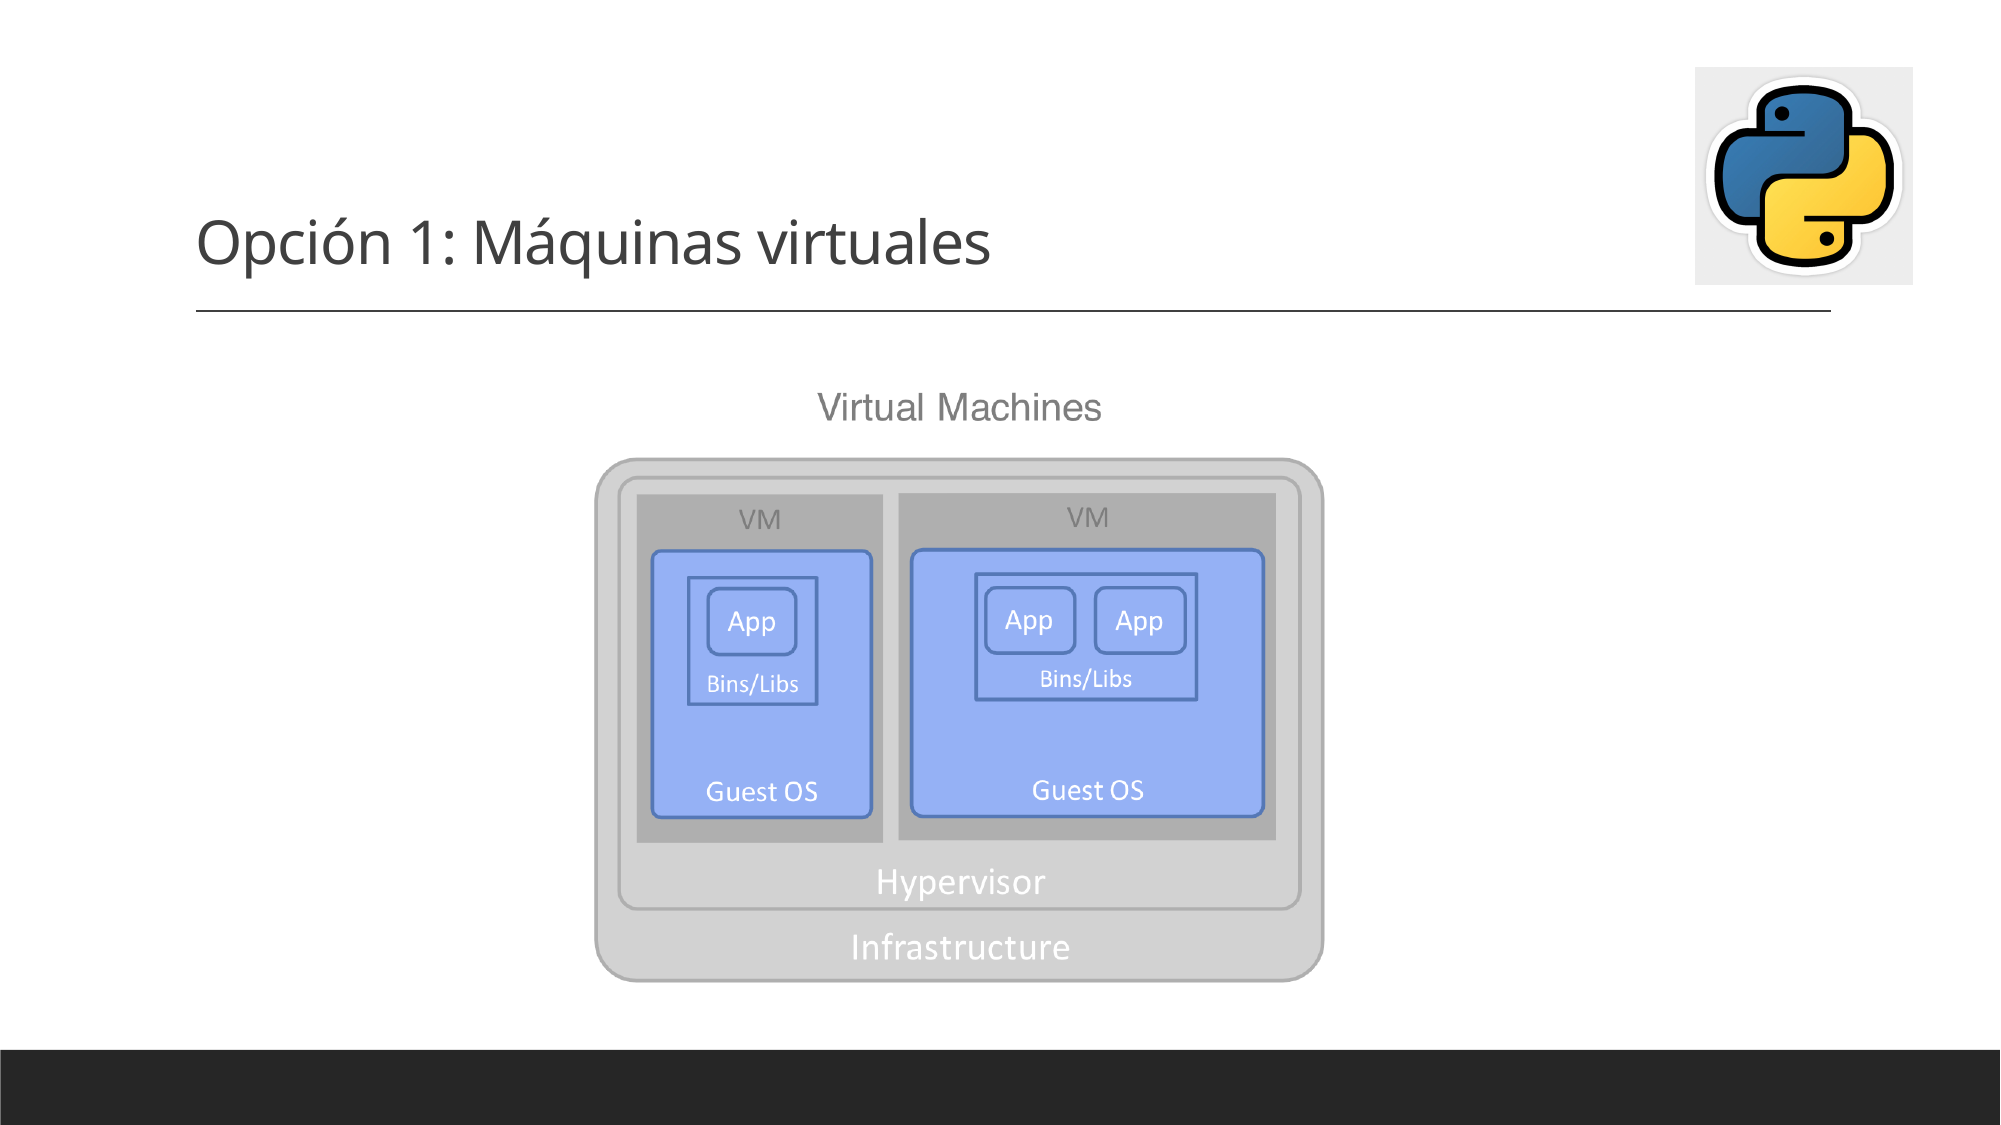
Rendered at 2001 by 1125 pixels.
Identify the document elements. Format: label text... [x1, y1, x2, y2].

picture [587, 374, 1339, 994]
picture [1694, 67, 1913, 286]
title Opción 1: Máquinas virtuales [180, 204, 1579, 285]
